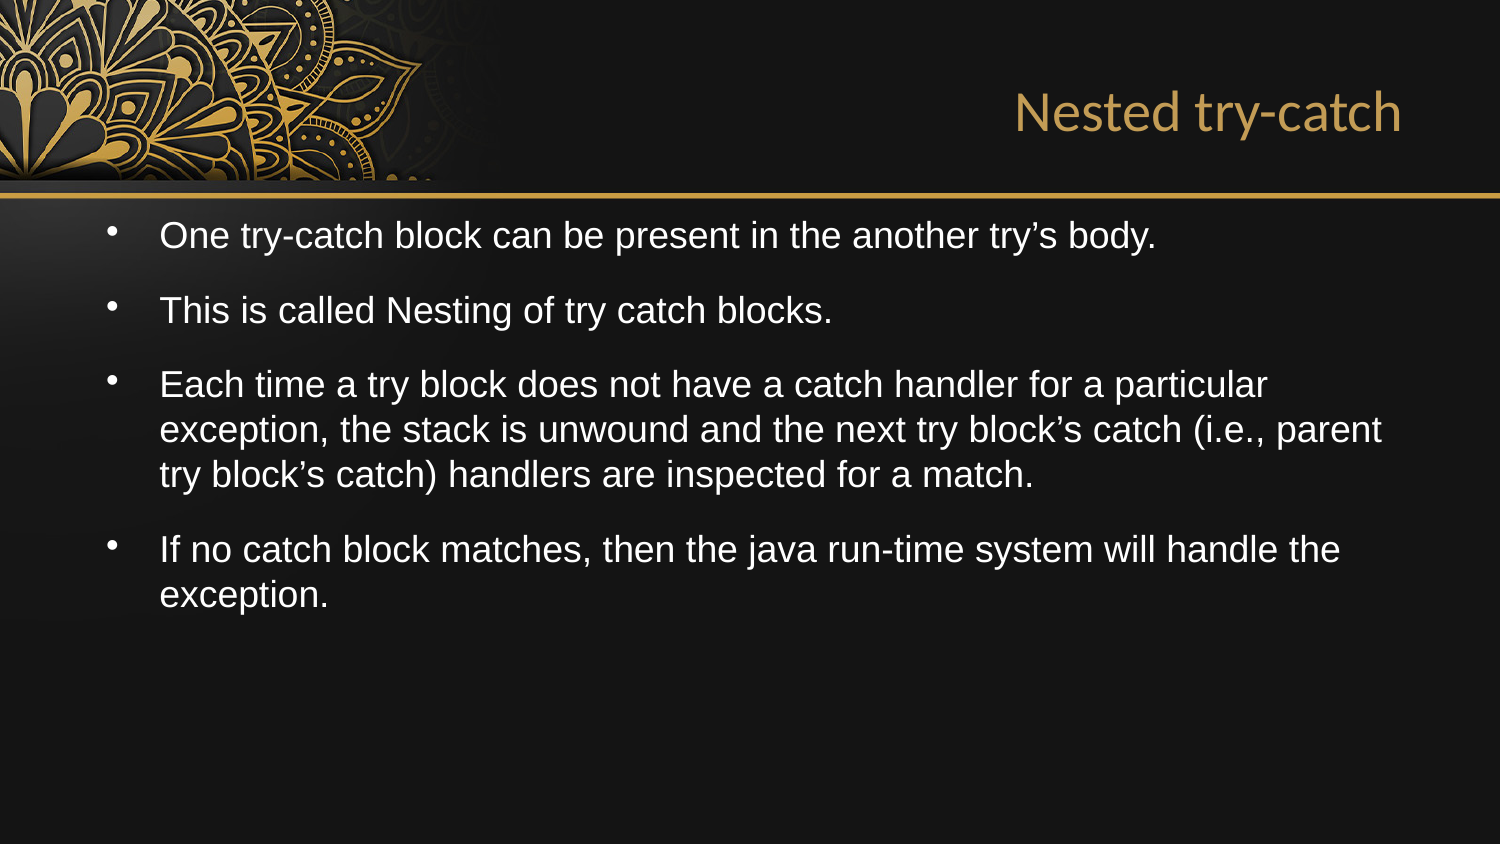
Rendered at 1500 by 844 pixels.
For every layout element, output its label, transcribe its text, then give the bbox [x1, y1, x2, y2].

picture [0, 0, 1500, 844]
text_box Nested try-catch [79, 46, 1419, 171]
text_box One try-catch block can be present in the another try’s body. This is called Nesting of try catch blocks. Each time a try block does not have a catch handler for a particular exception, the stack is unwound and the next try block’s catch (i.e., parent try block’s catch) handlers are inspected for a match. If no catch block matches, then the java run-time system will handle the exception. [73, 203, 1426, 809]
